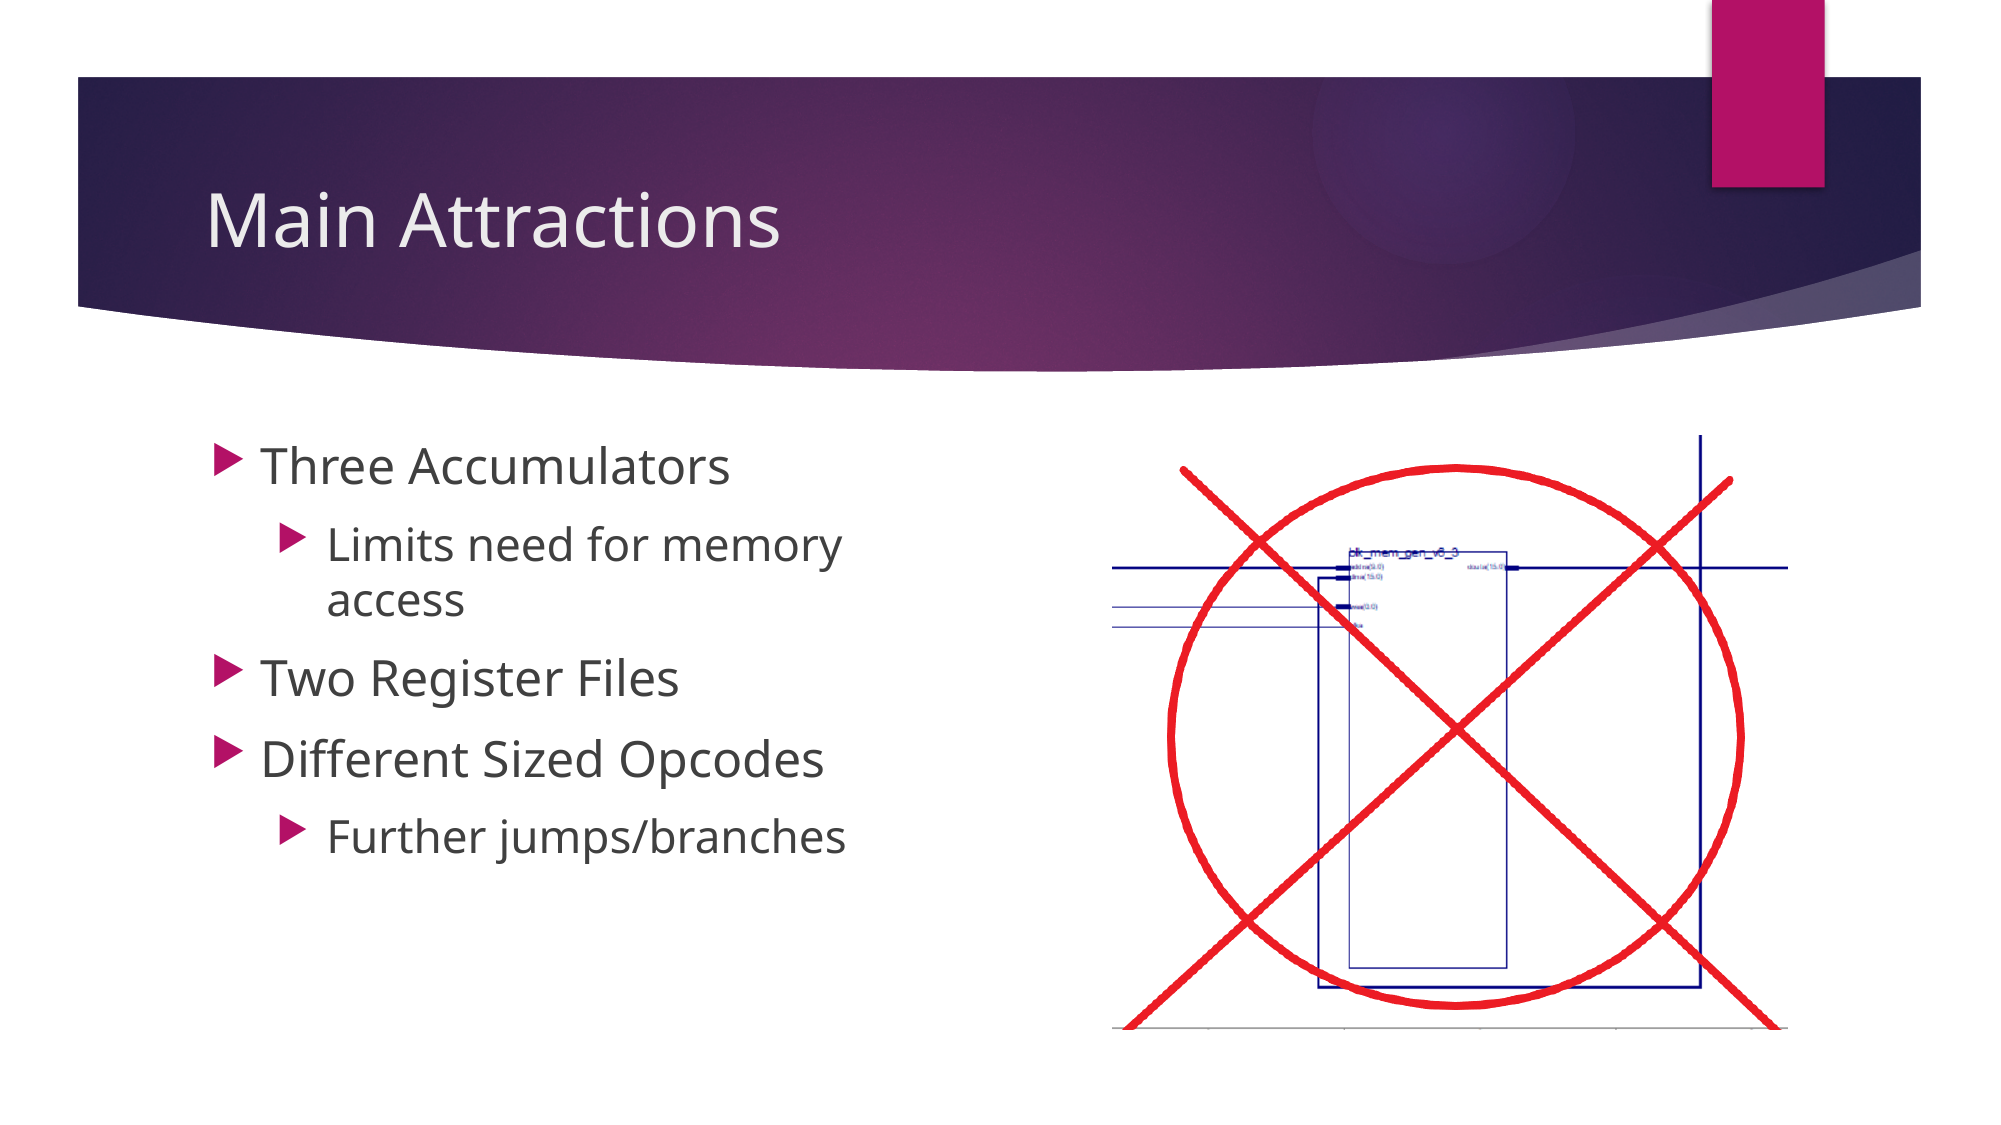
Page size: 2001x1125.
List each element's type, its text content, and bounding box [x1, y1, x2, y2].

picture [1112, 435, 1788, 1031]
title Main Attractions [189, 159, 1627, 276]
list Three Accumulators Limits need for memory access Two Register Files Different Sized Opcodes Further jumps/branches [189, 427, 981, 988]
